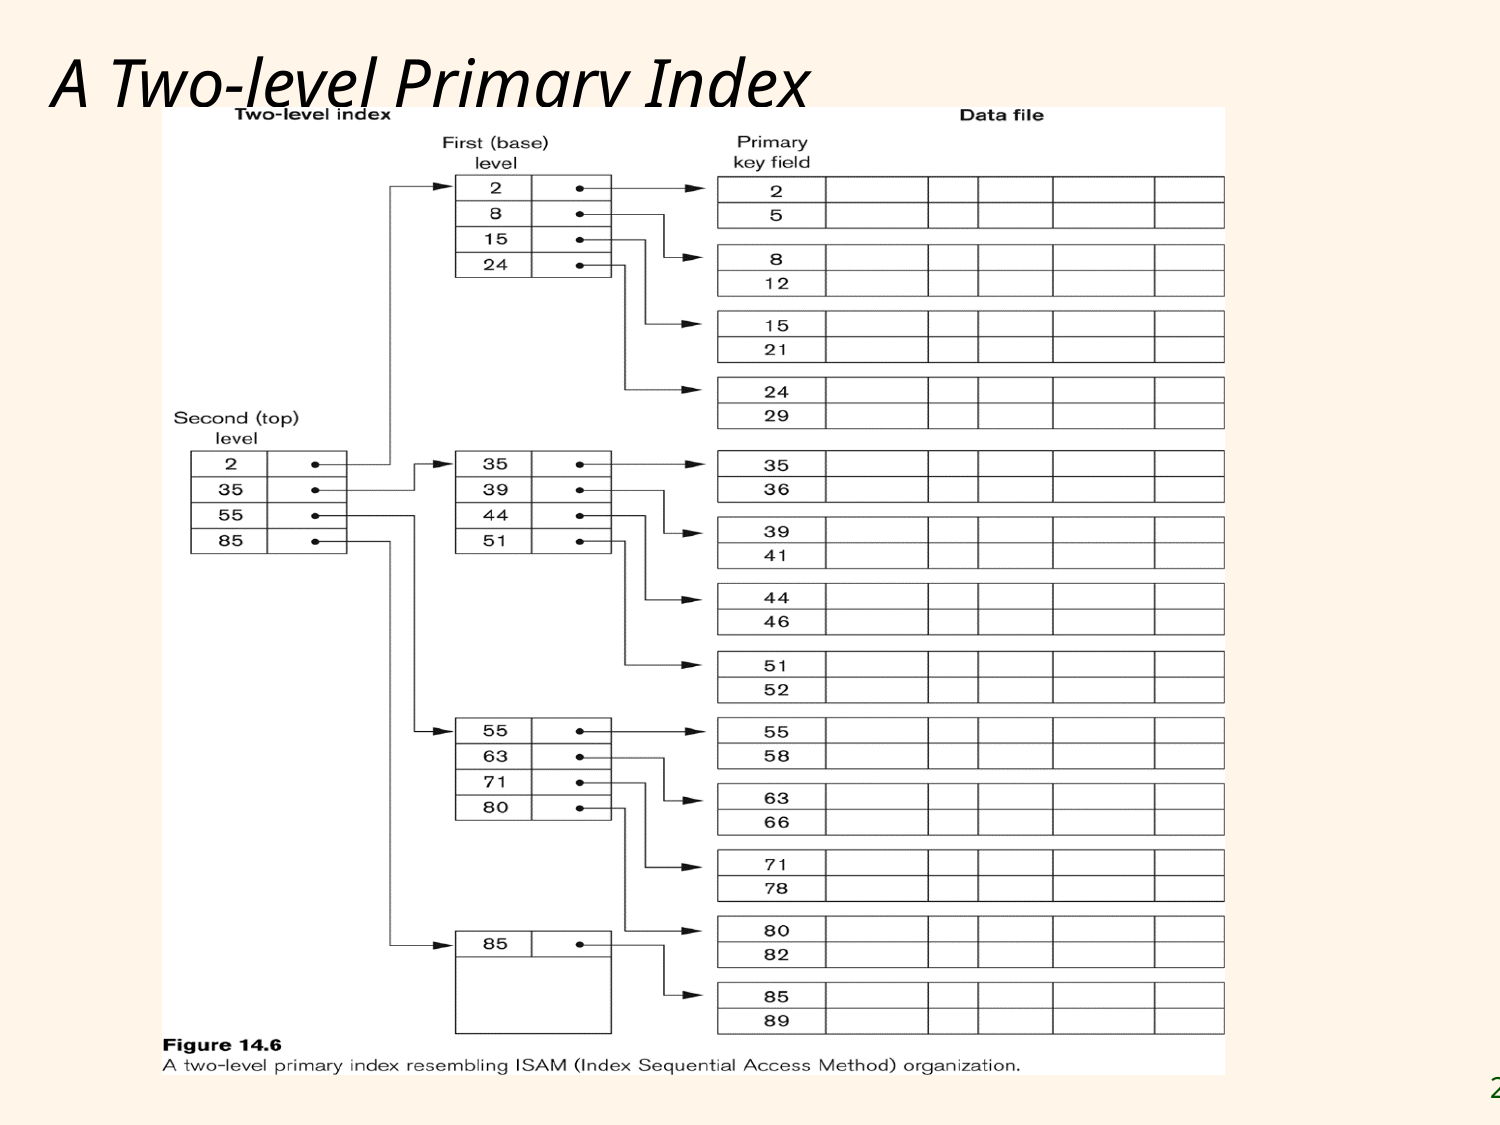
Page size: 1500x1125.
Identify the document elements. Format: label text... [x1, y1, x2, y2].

title A Two-level Primary Index [37, 49, 1450, 113]
picture [162, 107, 1226, 1076]
